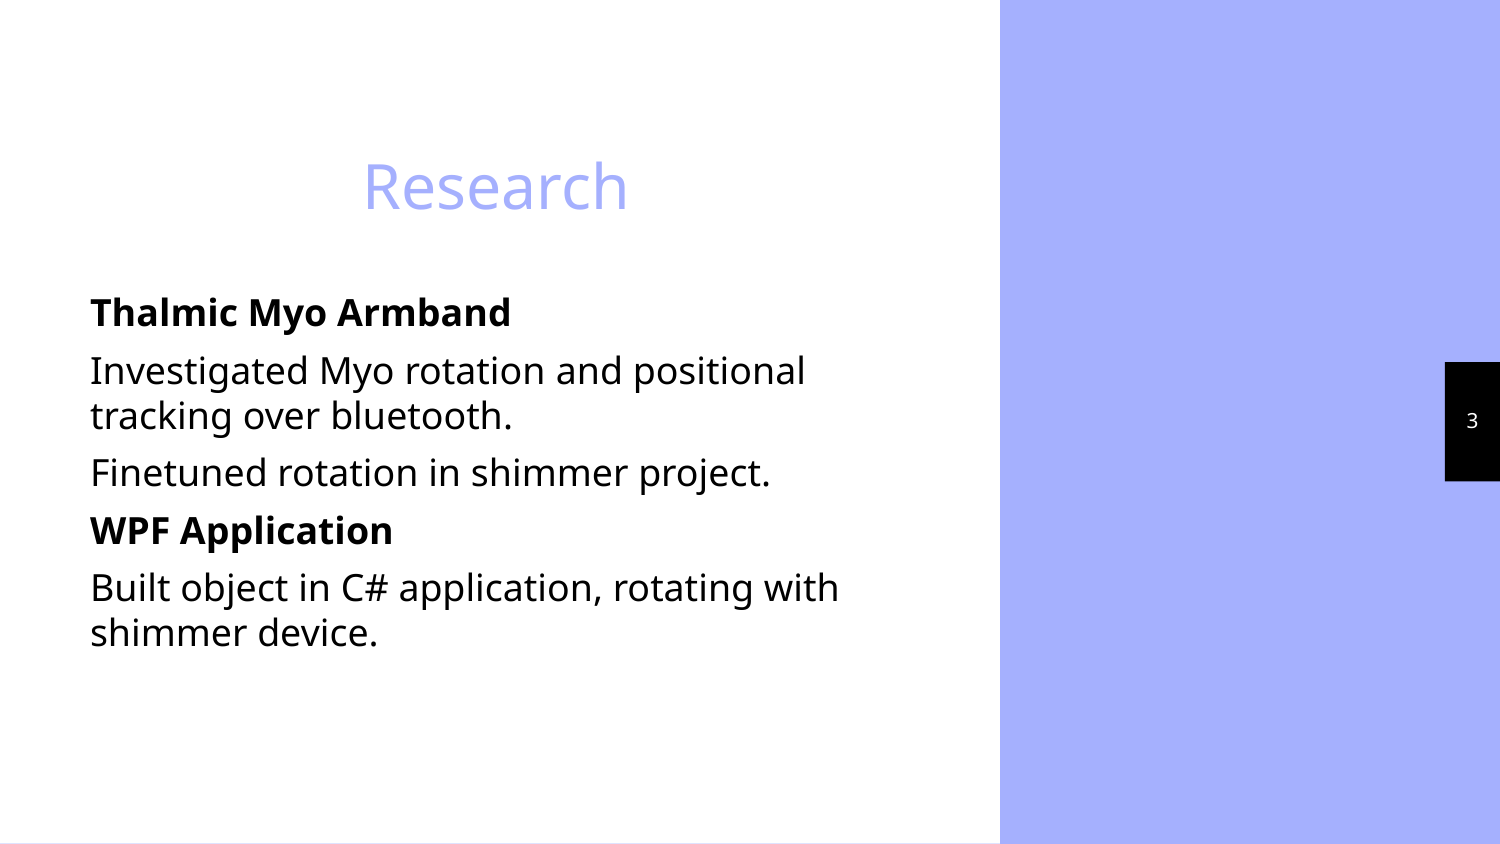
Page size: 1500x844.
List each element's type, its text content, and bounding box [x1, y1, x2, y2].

title Research [75, 96, 918, 237]
slide_number 3 [1444, 362, 1500, 482]
list Thalmic Myo Armband Investigated Myo rotation and positional tracking over bluetooth. Finetuned rotation in shimmer project. WPF Application Built object in C# application, rotating with shimmer device. [75, 274, 918, 792]
